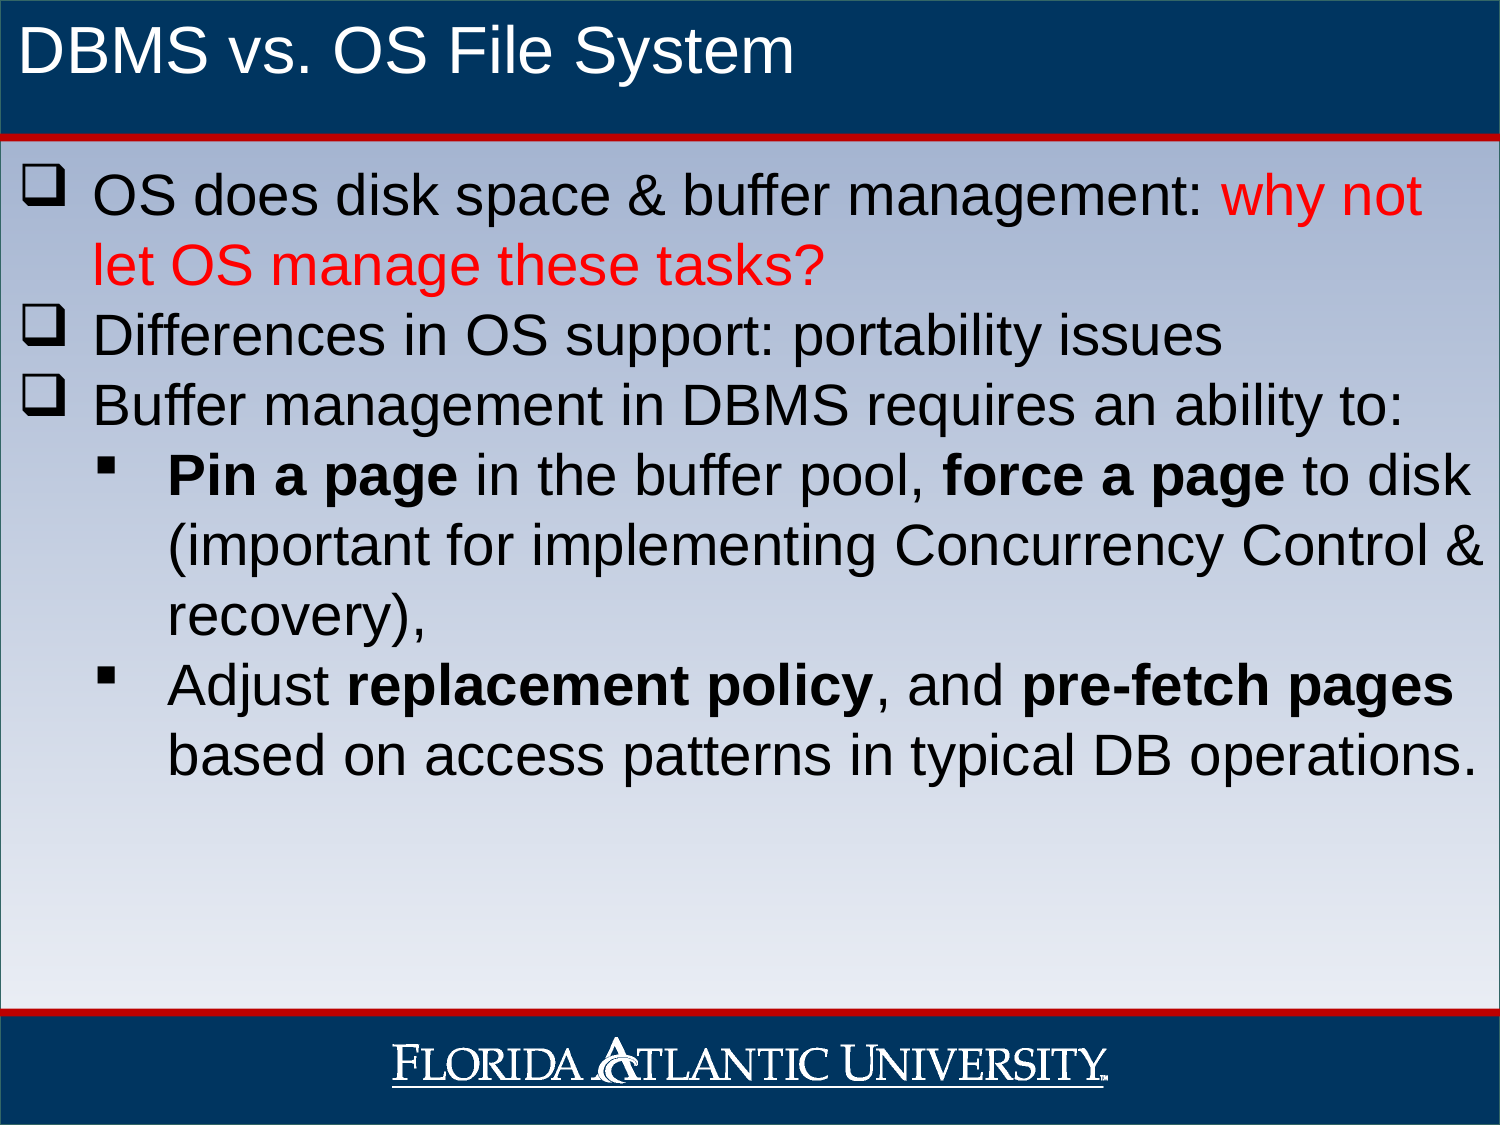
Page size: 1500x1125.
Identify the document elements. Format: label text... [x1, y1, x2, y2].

text_box OS does disk space & buffer management: why not let OS manage these tasks? Differences in OS support: portability issues Buffer management in DBMS requires an ability to: Pin a page in the buffer pool, force a page to disk (important for implementing Concurrency Control & recovery), Adjust replacement policy, and pre-fetch pages based on access patterns in typical DB operations. [3, 149, 1500, 795]
text_box DBMS vs. OS File System [3, 0, 1500, 95]
picture [392, 1037, 1108, 1088]
